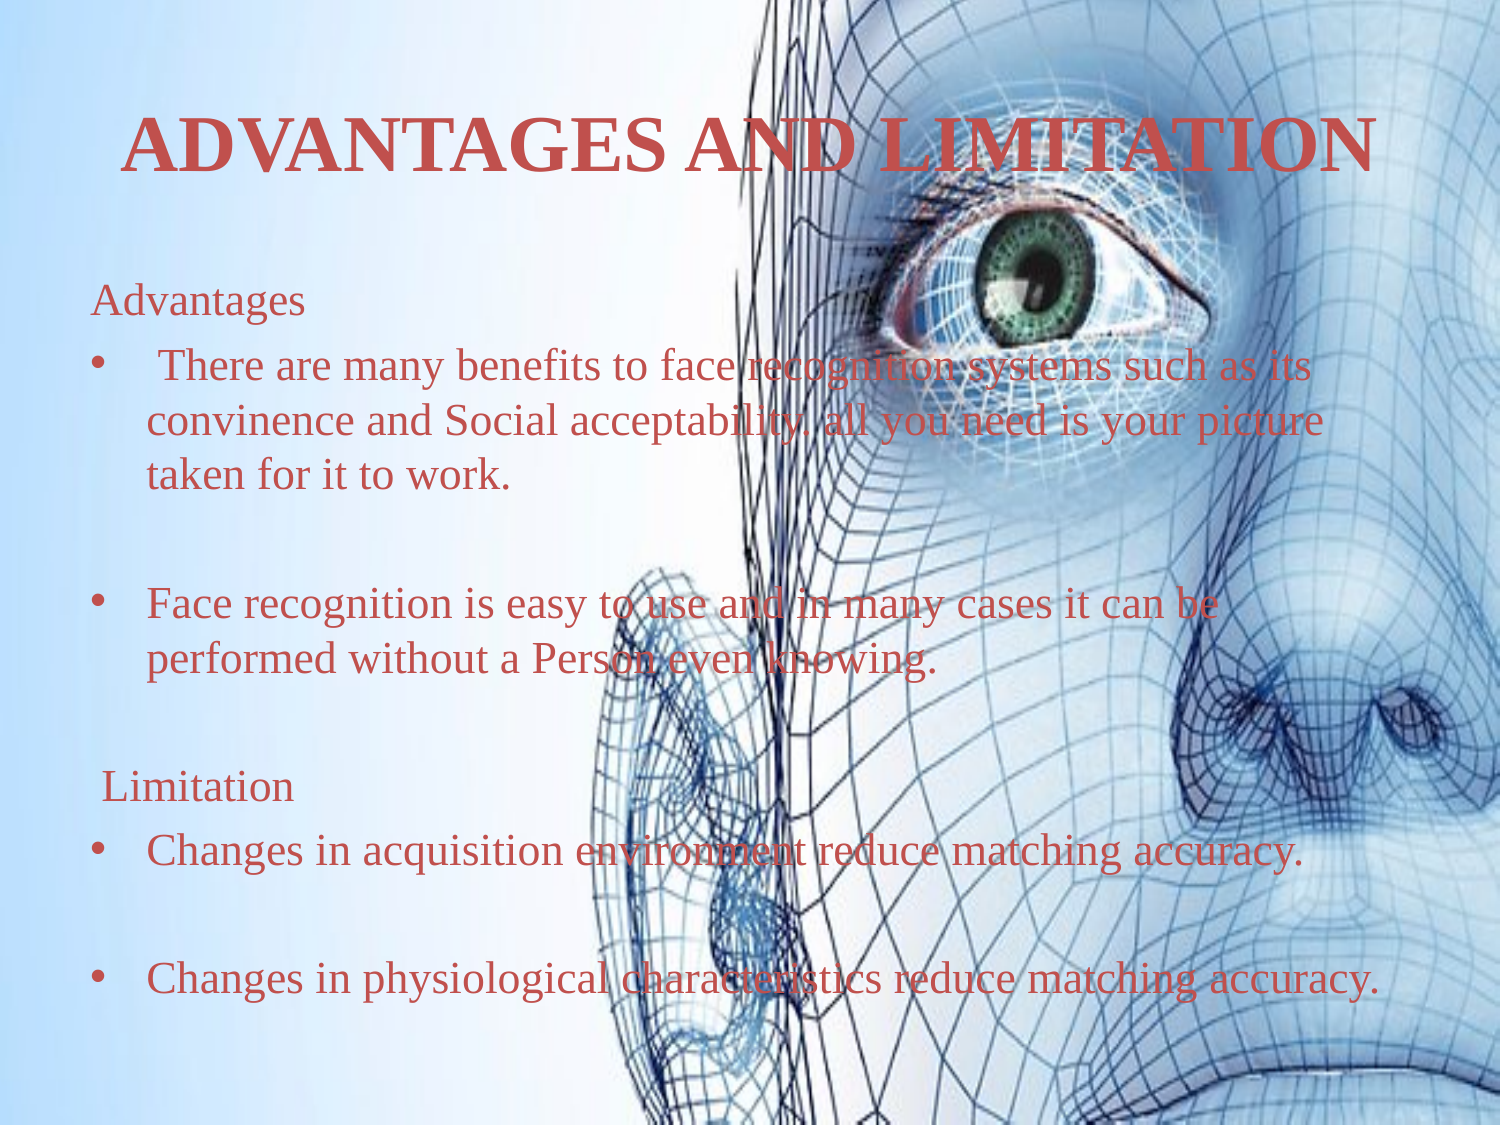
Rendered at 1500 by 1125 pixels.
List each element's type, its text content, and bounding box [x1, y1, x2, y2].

list Advantages There are many benefits to face recognition systems such as its convinence and Social acceptability. all you need is your picture taken for it to work. Face recognition is easy to use and in many cases it can be performed without a Person even knowing. Limitation Changes in acquisition environment reduce matching accuracy. Changes in physiological characteristics reduce matching accuracy. [75, 262, 1425, 875]
title ADVANTAGES AND LIMITATION [75, 45, 1425, 233]
picture [0, 0, 1500, 1125]
